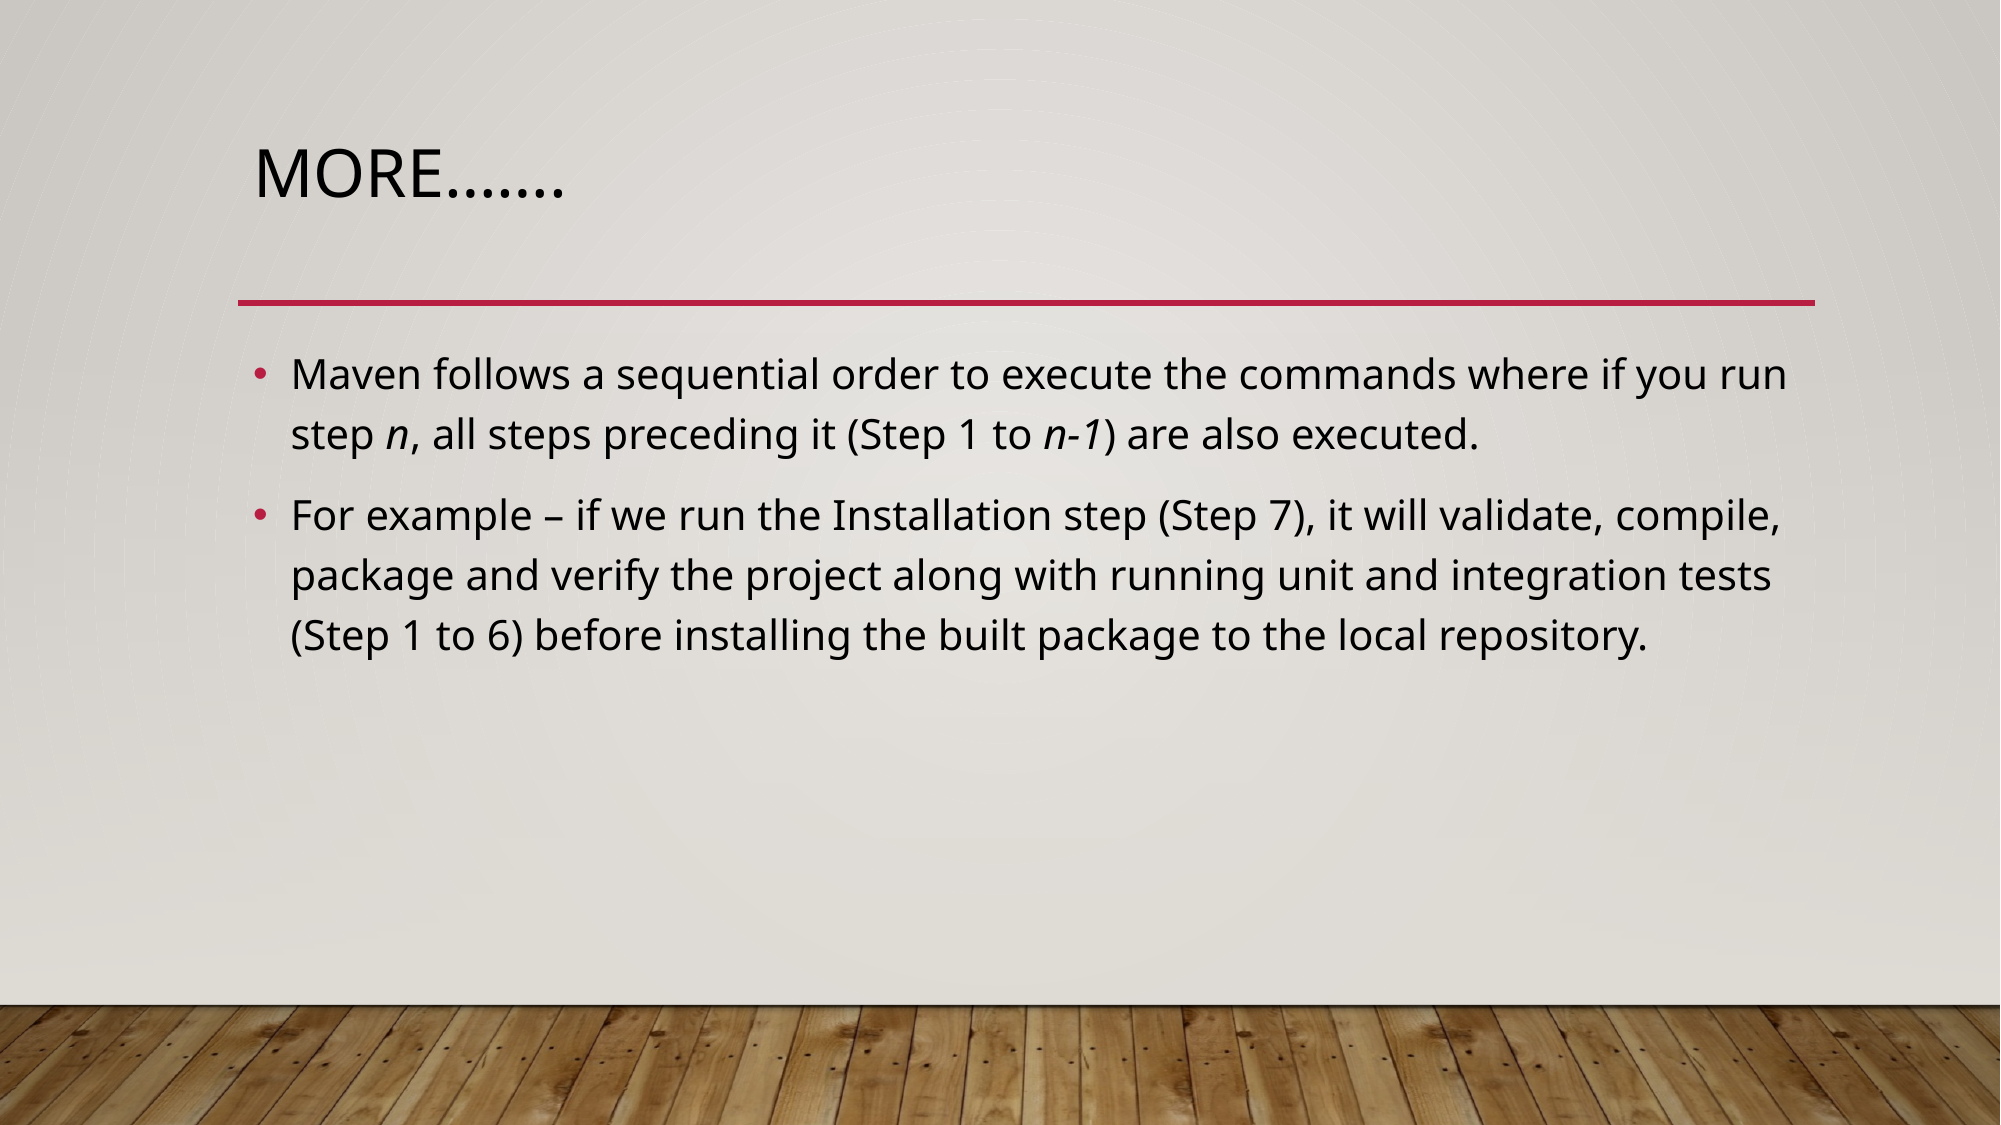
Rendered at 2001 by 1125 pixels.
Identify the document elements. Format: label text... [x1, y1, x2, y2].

title More……. [238, 131, 1814, 305]
list Maven follows a sequential order to execute the commands where if you run step n, all steps preceding it (Step 1 to n-1) are also executed. For example – if we run the Installation step (Step 7), it will validate, compile, package and verify the project along with running unit and integration tests (Step 1 to 6) before installing the built package to the local repository. [238, 330, 1814, 897]
picture [0, 1005, 2000, 1125]
